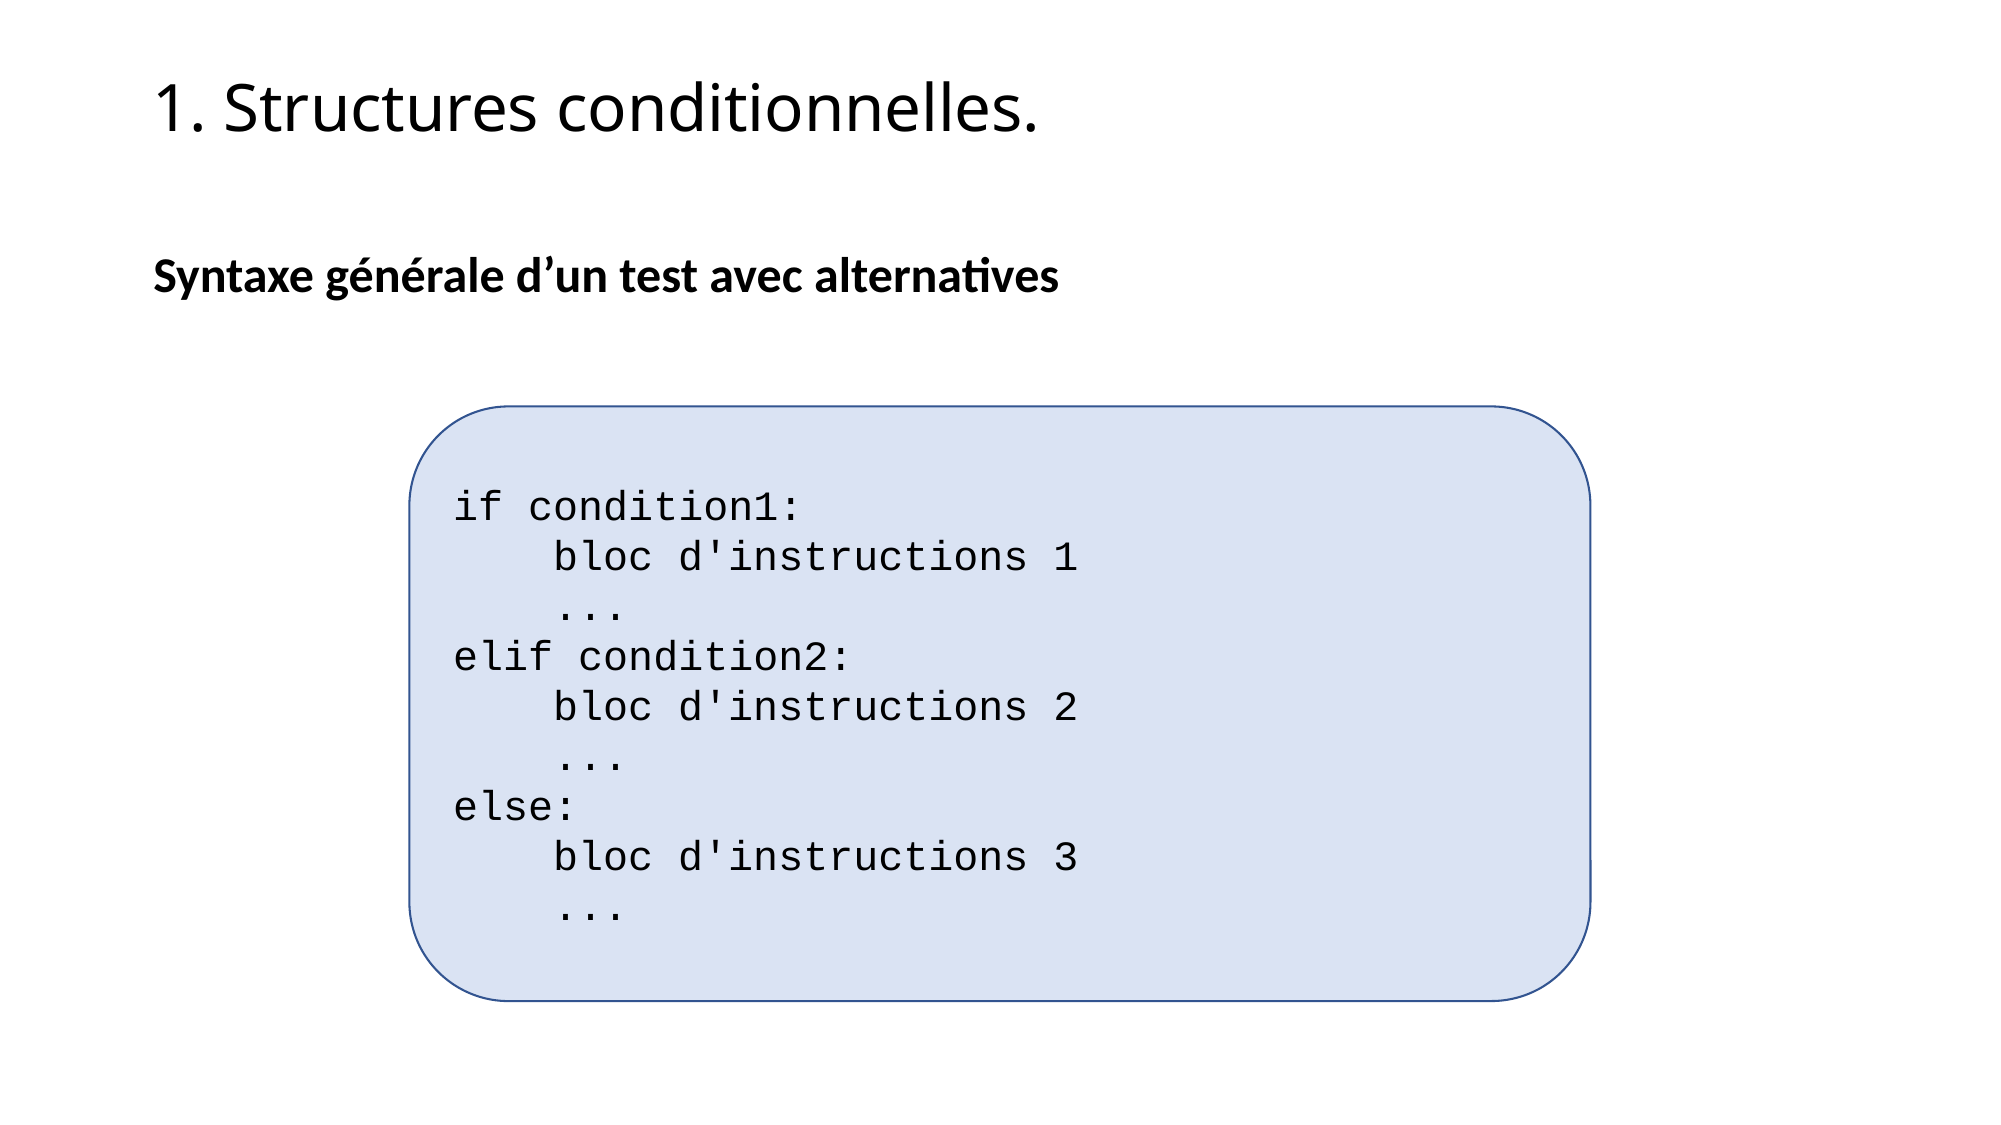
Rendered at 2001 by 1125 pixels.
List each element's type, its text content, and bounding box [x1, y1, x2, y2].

text_box Syntaxe générale d’un test avec alternatives [138, 234, 1866, 310]
text_box if condition1: bloc d'instructions 1 ... elif condition2: bloc d'instructions 2 ... else: bloc d'instructions 3 ... [408, 405, 1592, 1003]
text_box 1. Structures conditionnelles. [137, 59, 1863, 155]
